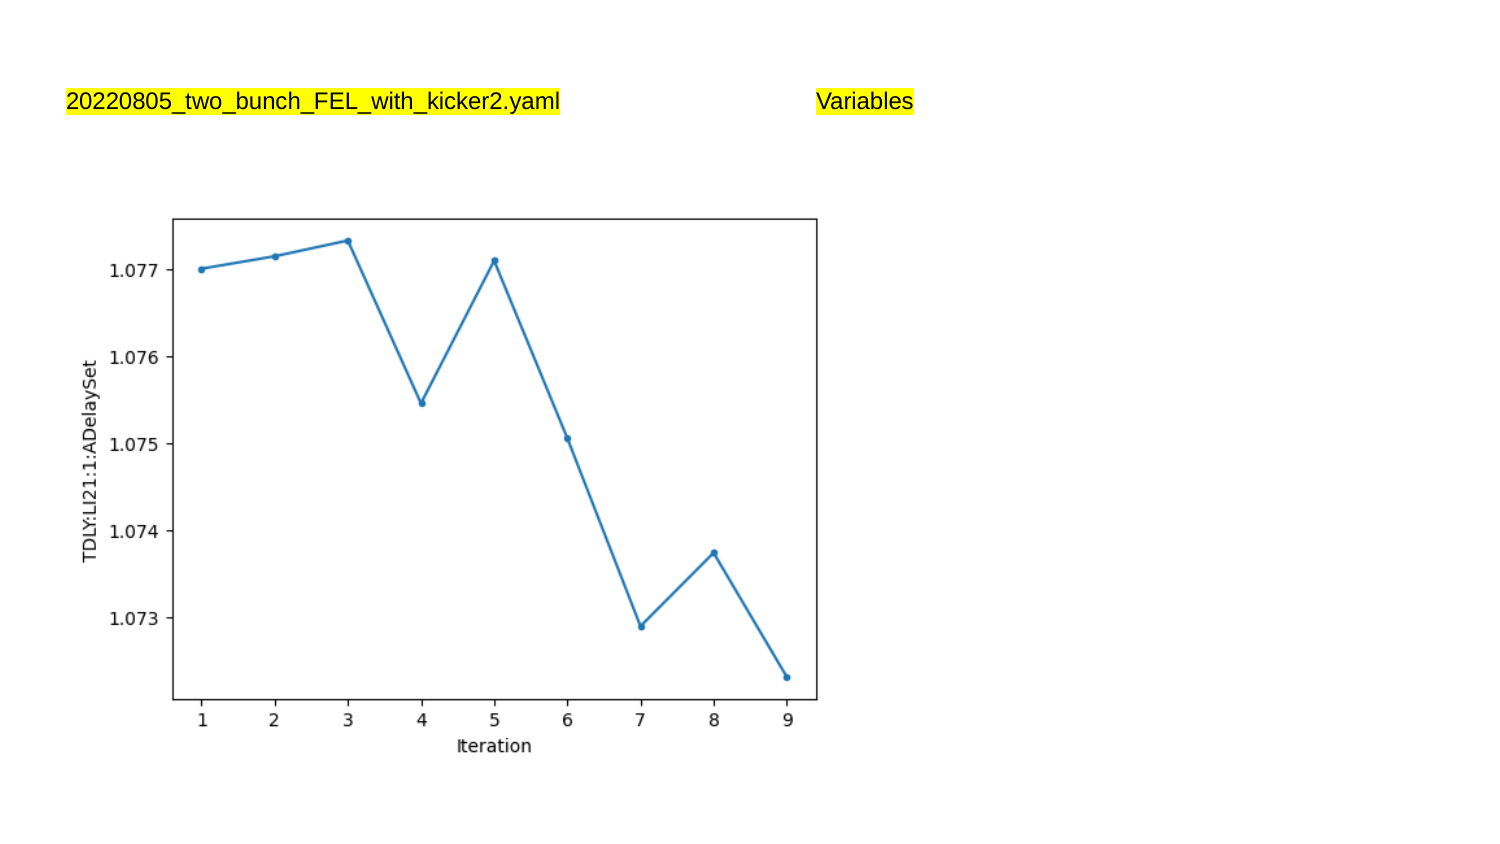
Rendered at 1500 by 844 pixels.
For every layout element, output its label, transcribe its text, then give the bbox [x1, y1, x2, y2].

picture [70, 207, 828, 768]
title 20220805_two_bunch_FEL_with_kicker2.yaml Variables [51, 72, 1449, 167]
